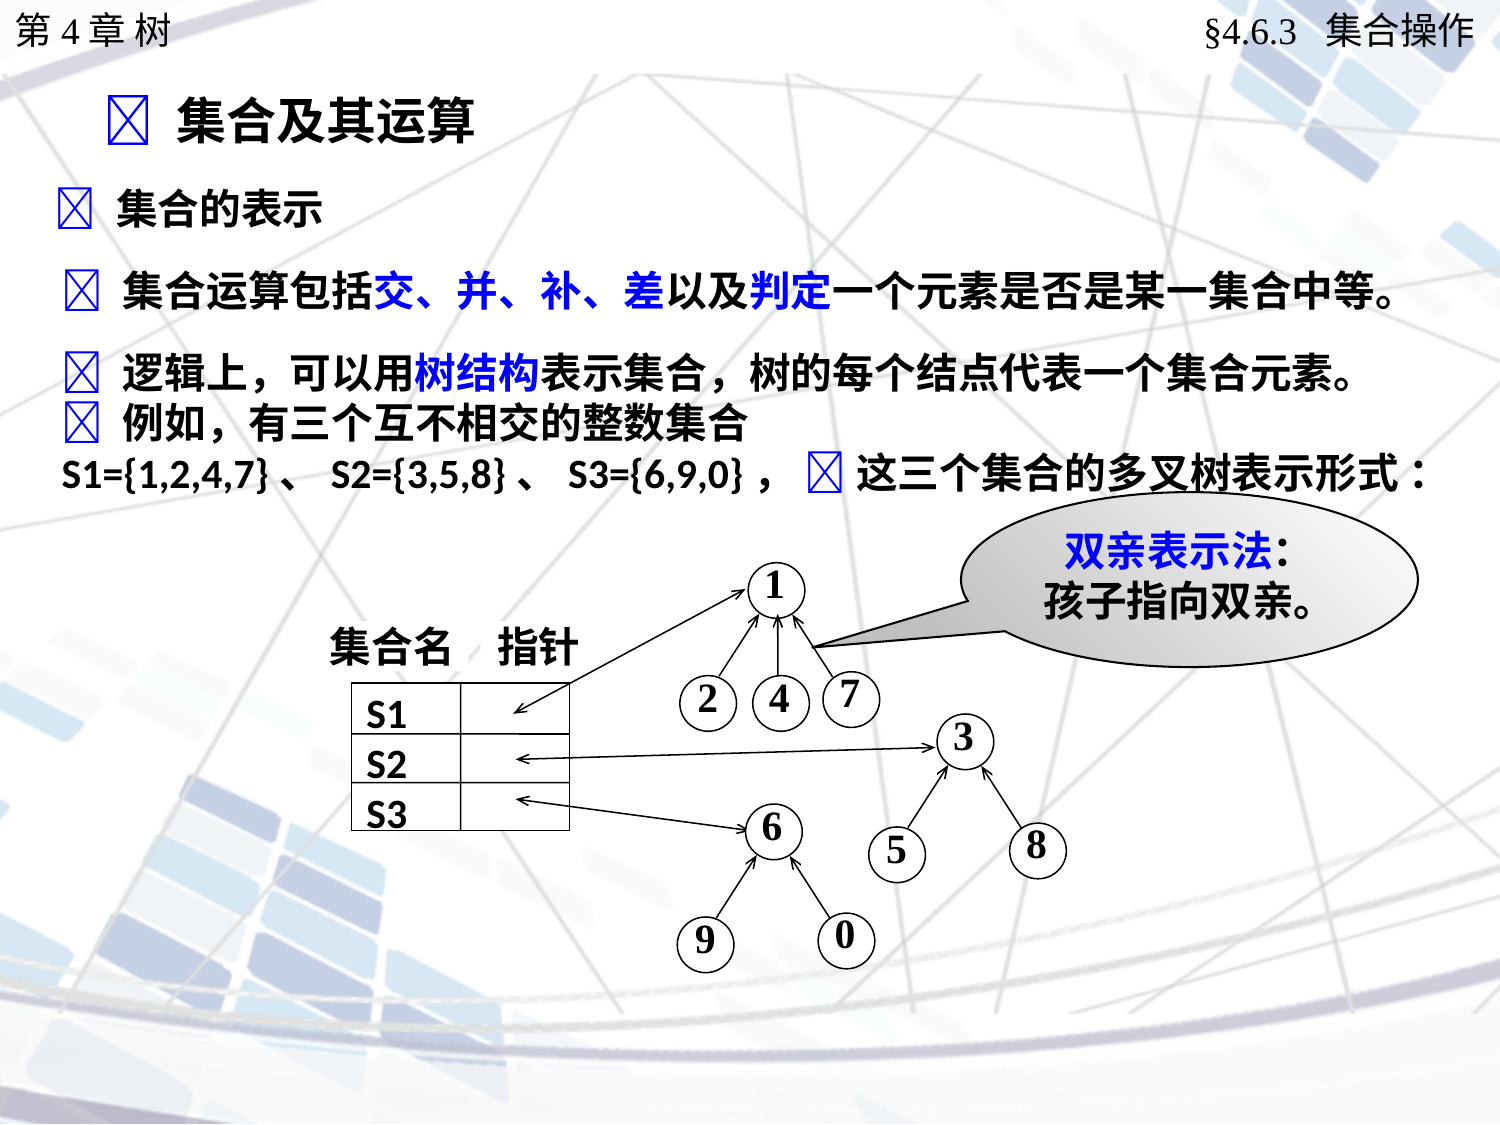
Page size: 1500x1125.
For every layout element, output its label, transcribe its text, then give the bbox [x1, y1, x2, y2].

text_box §4.6.3 集合操作 [927, 0, 1499, 60]
text_box  集合的表示 [40, 175, 340, 241]
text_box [316, 562, 1067, 973]
text_box  集合及其运算 [88, 81, 492, 157]
text_box  逻辑上，可以用树结构表示集合，树的每个结点代表一个集合元素。  例如，有三个互不相交的整数集合S1={1,2,4,7}、S2={3,5,8}、S3={6,9,0}，  这三个集合的多叉树表示形式 ： [46, 339, 1469, 505]
text_box 双亲表示法： 孩子指向双亲。 [966, 492, 1418, 668]
text_box  集合运算包括交、并、补、差以及判定一个元素是否是某一集合中等。 [46, 257, 1465, 323]
picture [0, 0, 1500, 1124]
text_box 第4章 树 [0, 0, 313, 60]
